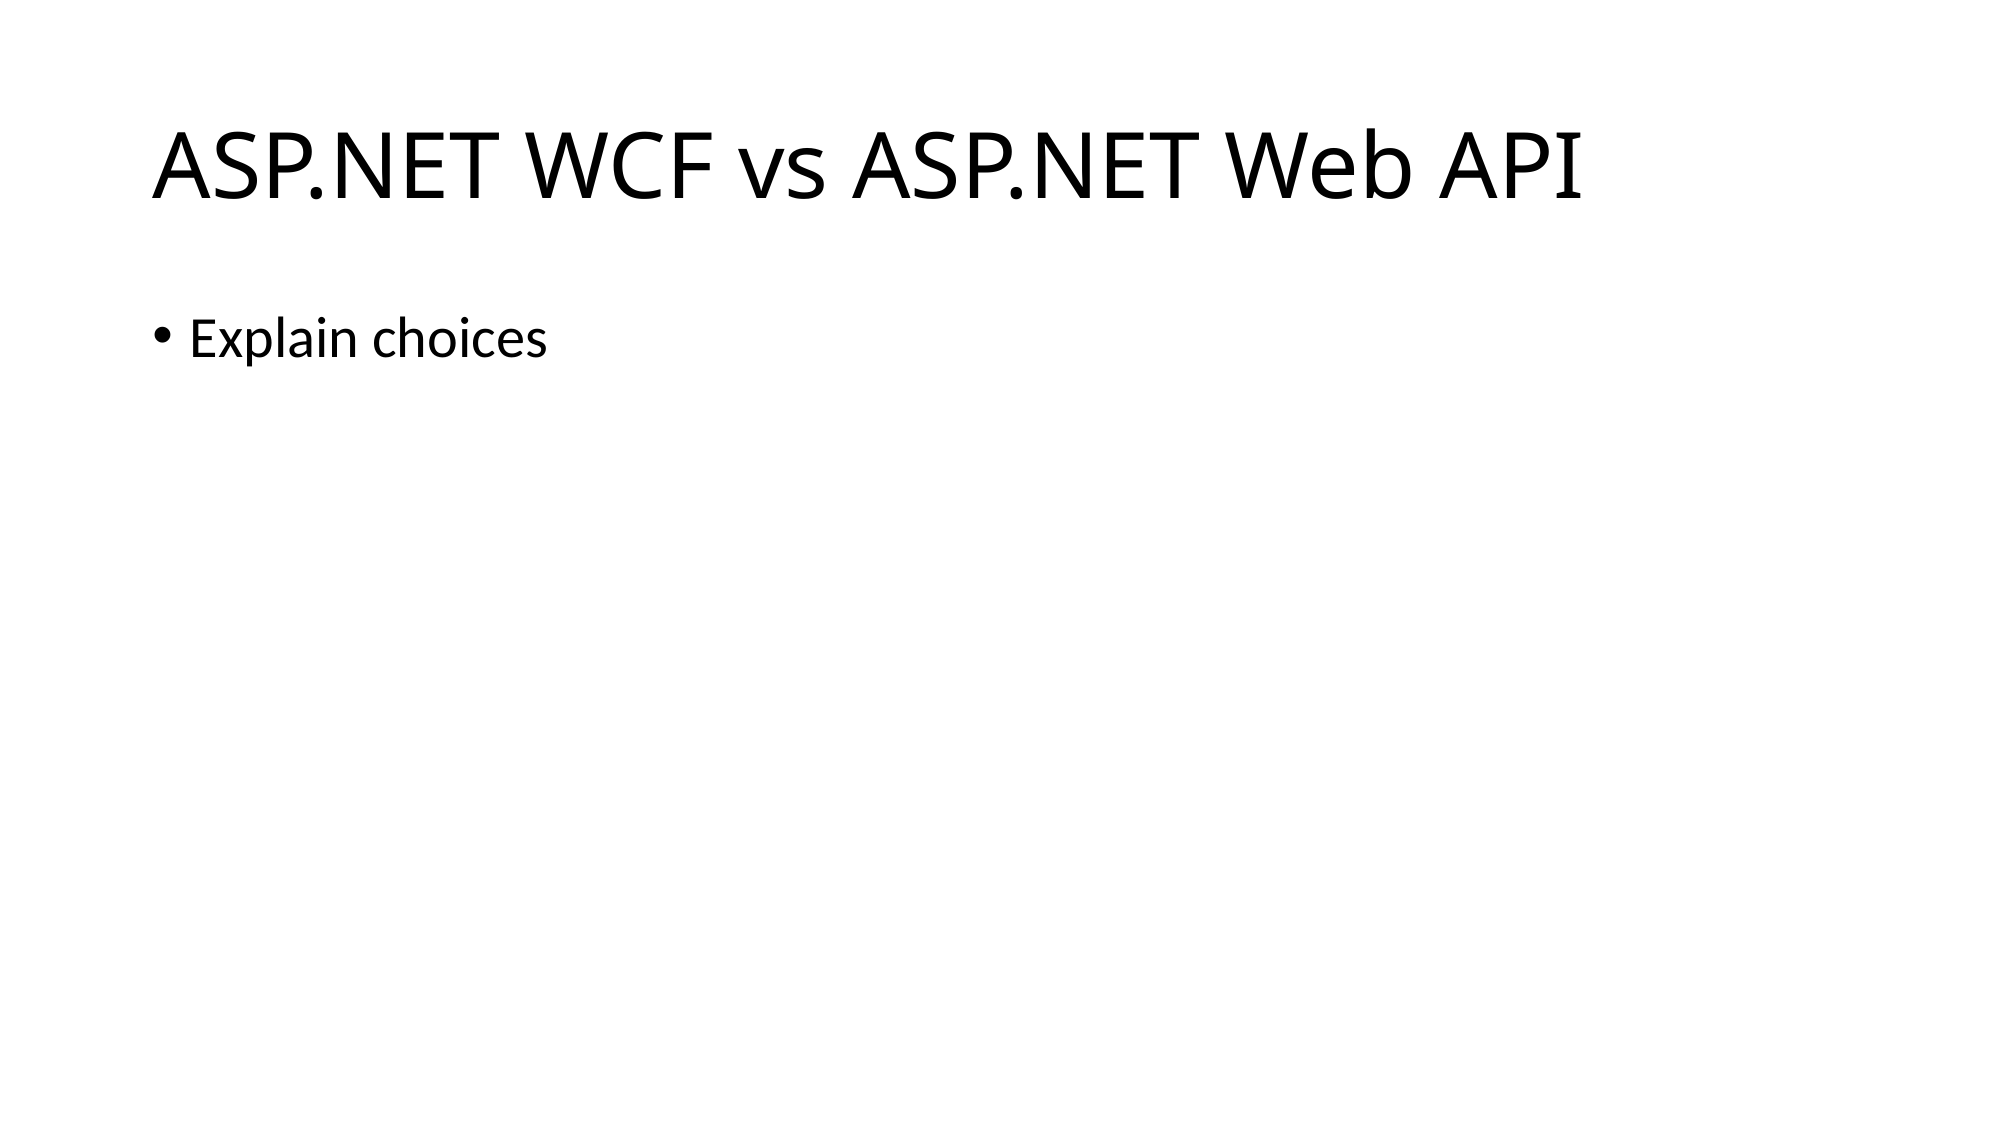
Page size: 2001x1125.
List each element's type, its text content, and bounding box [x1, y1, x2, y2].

list Explain choices [137, 299, 1863, 1014]
title ASP.NET WCF vs ASP.NET Web API [137, 59, 1863, 278]
